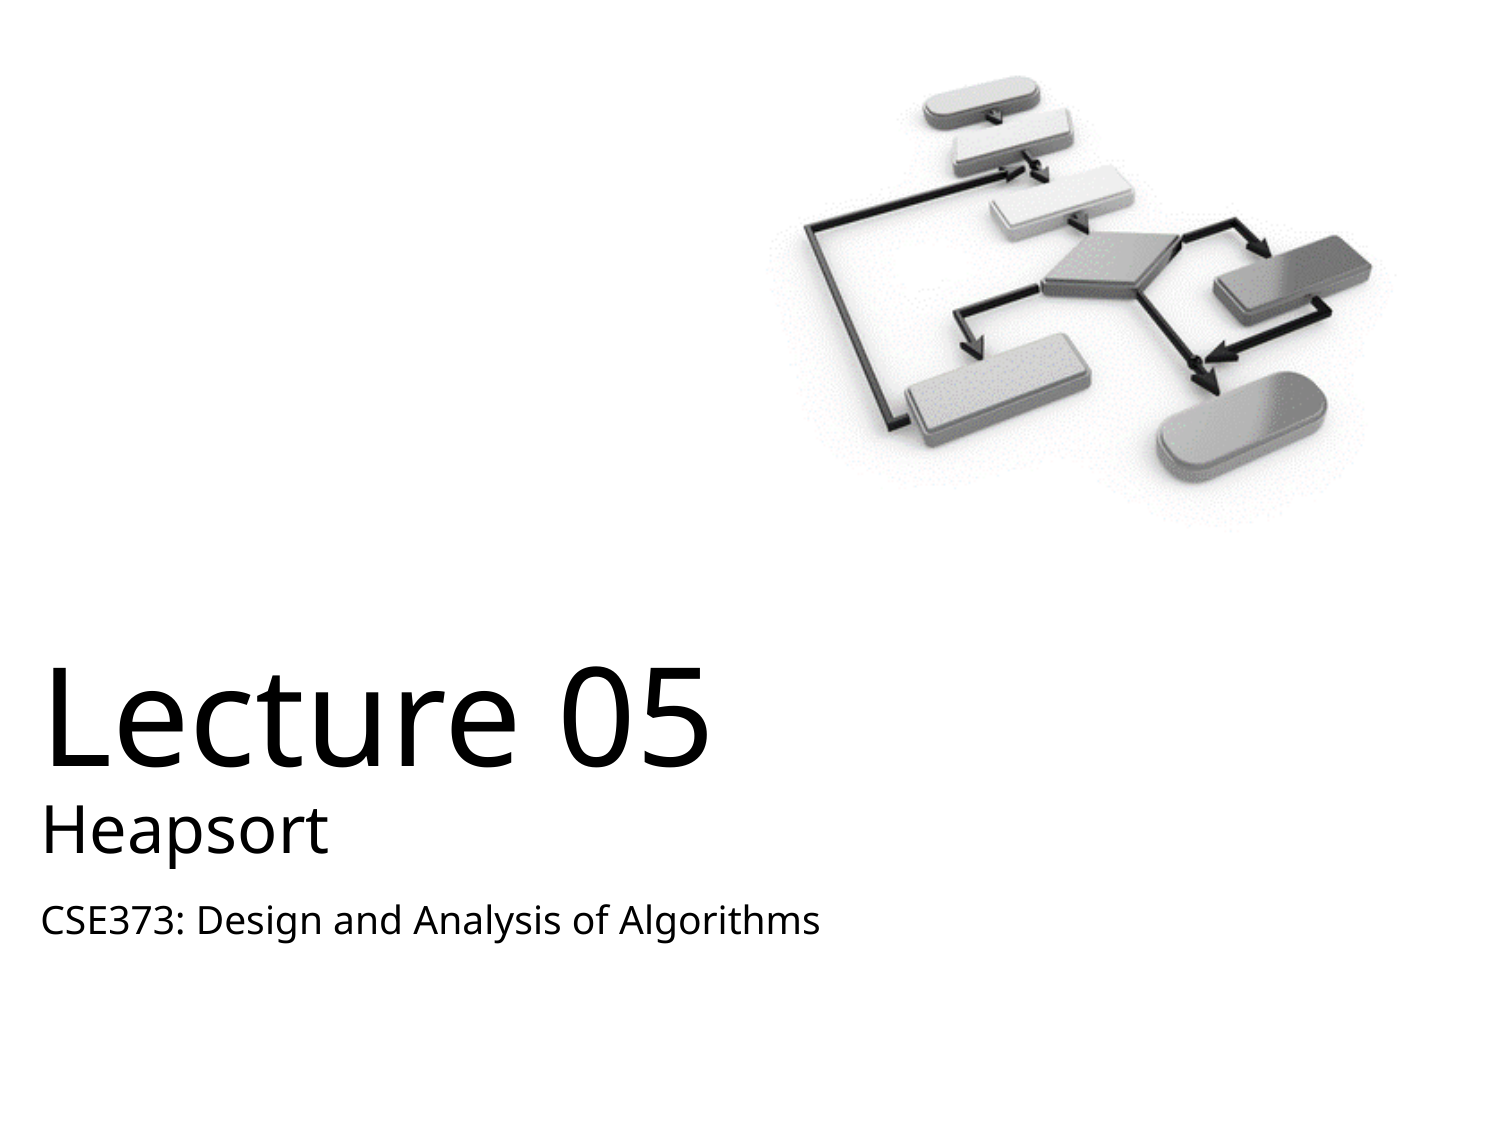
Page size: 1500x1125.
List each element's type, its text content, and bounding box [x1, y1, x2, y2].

title Lecture 05 Heapsort [25, 484, 1301, 876]
subtitle CSE373: Design and Analysis of Algorithms [25, 892, 848, 961]
picture [738, 17, 1454, 554]
